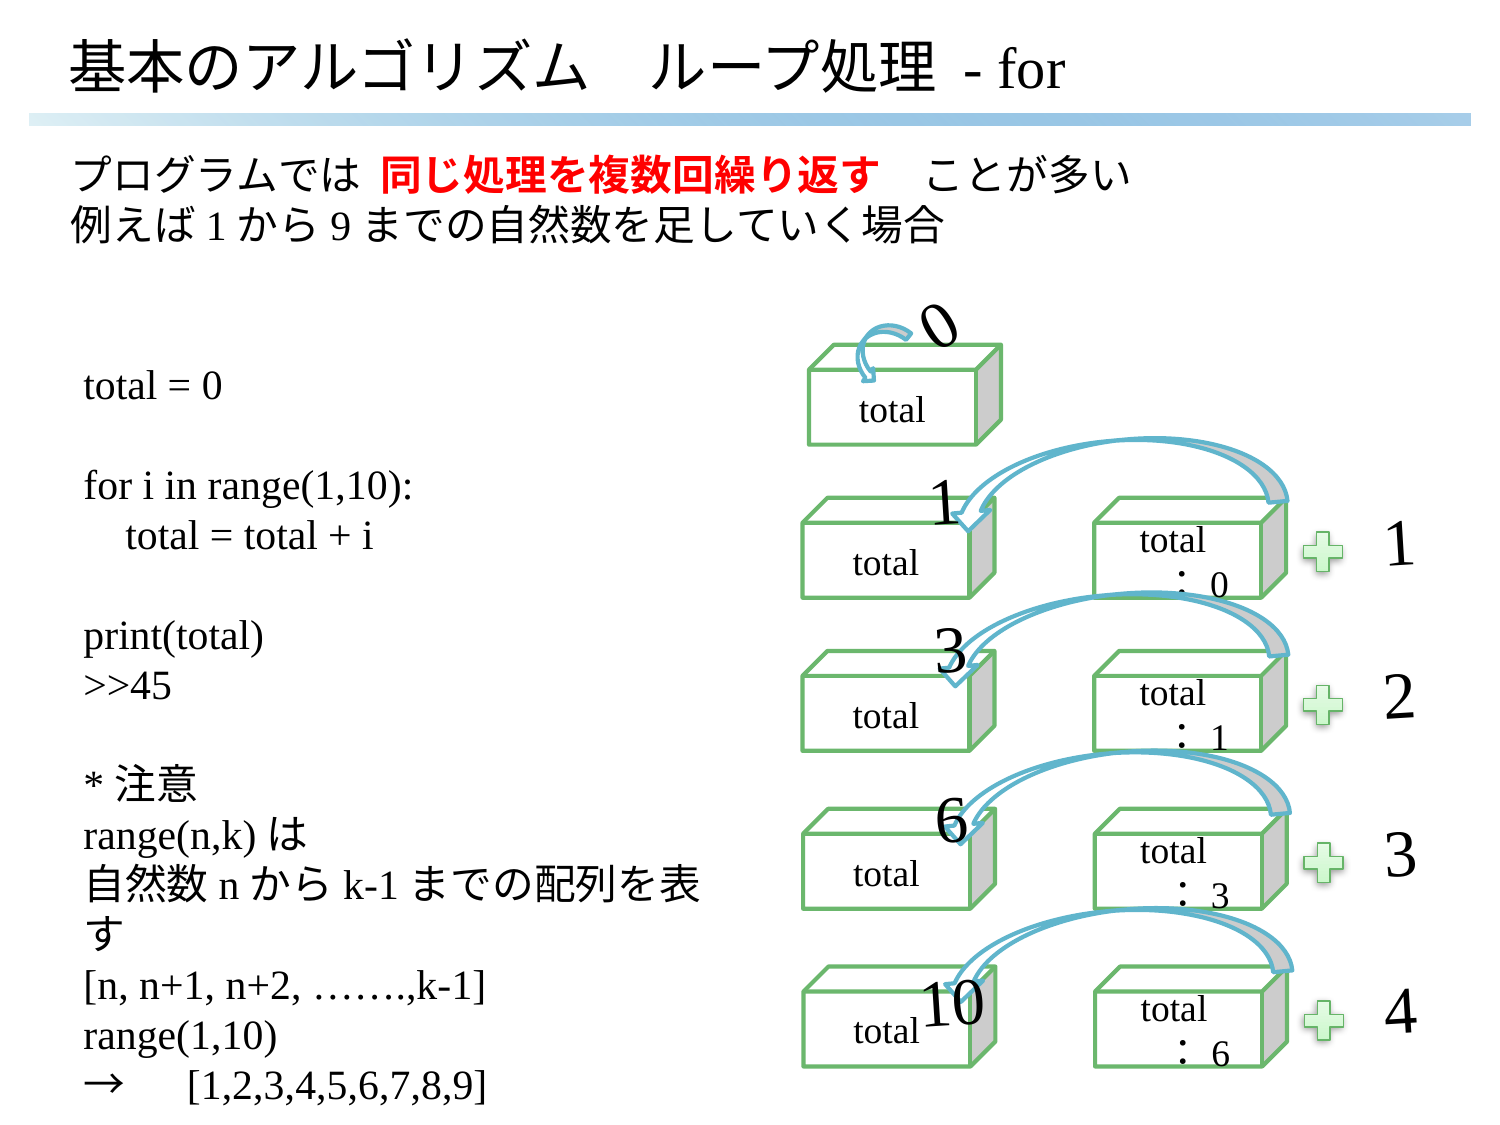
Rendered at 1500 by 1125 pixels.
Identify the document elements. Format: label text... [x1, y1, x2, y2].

text_box total [800, 648, 997, 753]
text_box total [801, 806, 998, 911]
text_box total [801, 964, 997, 1069]
text_box 3 [930, 599, 941, 695]
text_box [1303, 842, 1344, 883]
text_box [940, 590, 1291, 689]
text_box total ：0 [1092, 495, 1289, 600]
text_box [983, 905, 1295, 975]
text_box 3 [1380, 803, 1391, 898]
text_box total ：3 [1092, 806, 1289, 911]
text_box [1303, 685, 1343, 725]
text_box total ：1 [1092, 648, 1289, 753]
text_box 6 [931, 769, 942, 865]
text_box [1304, 1000, 1344, 1041]
text_box 1 [1380, 492, 1391, 587]
text_box 10 [901, 942, 1090, 1049]
text_box 1 [924, 452, 935, 547]
text_box [950, 436, 1290, 534]
text_box total ：6 [1093, 964, 1290, 1069]
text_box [808, 281, 1002, 445]
text_box [942, 748, 1293, 847]
text_box total = 0 for i in range(1,10): total = total + i print(total) >>45 *注意 range(n,k)は 自然数nからk-1までの配列を表す [n, n+1, n+2, …….,k-1] range(1,10) → [1,2,3,4,5,6,7,8,9] [68, 350, 737, 1116]
title 基本のアルゴリズム ループ処理 - for [53, 19, 1425, 112]
text_box 4 [1381, 960, 1392, 1056]
text_box [1303, 531, 1343, 572]
text_box プログラムでは 同じ処理を複数回繰り返す ことが多い 例えば1から9までの自然数を足していく場合 [55, 141, 1147, 257]
text_box 2 [1380, 645, 1391, 740]
text_box total [800, 495, 997, 600]
